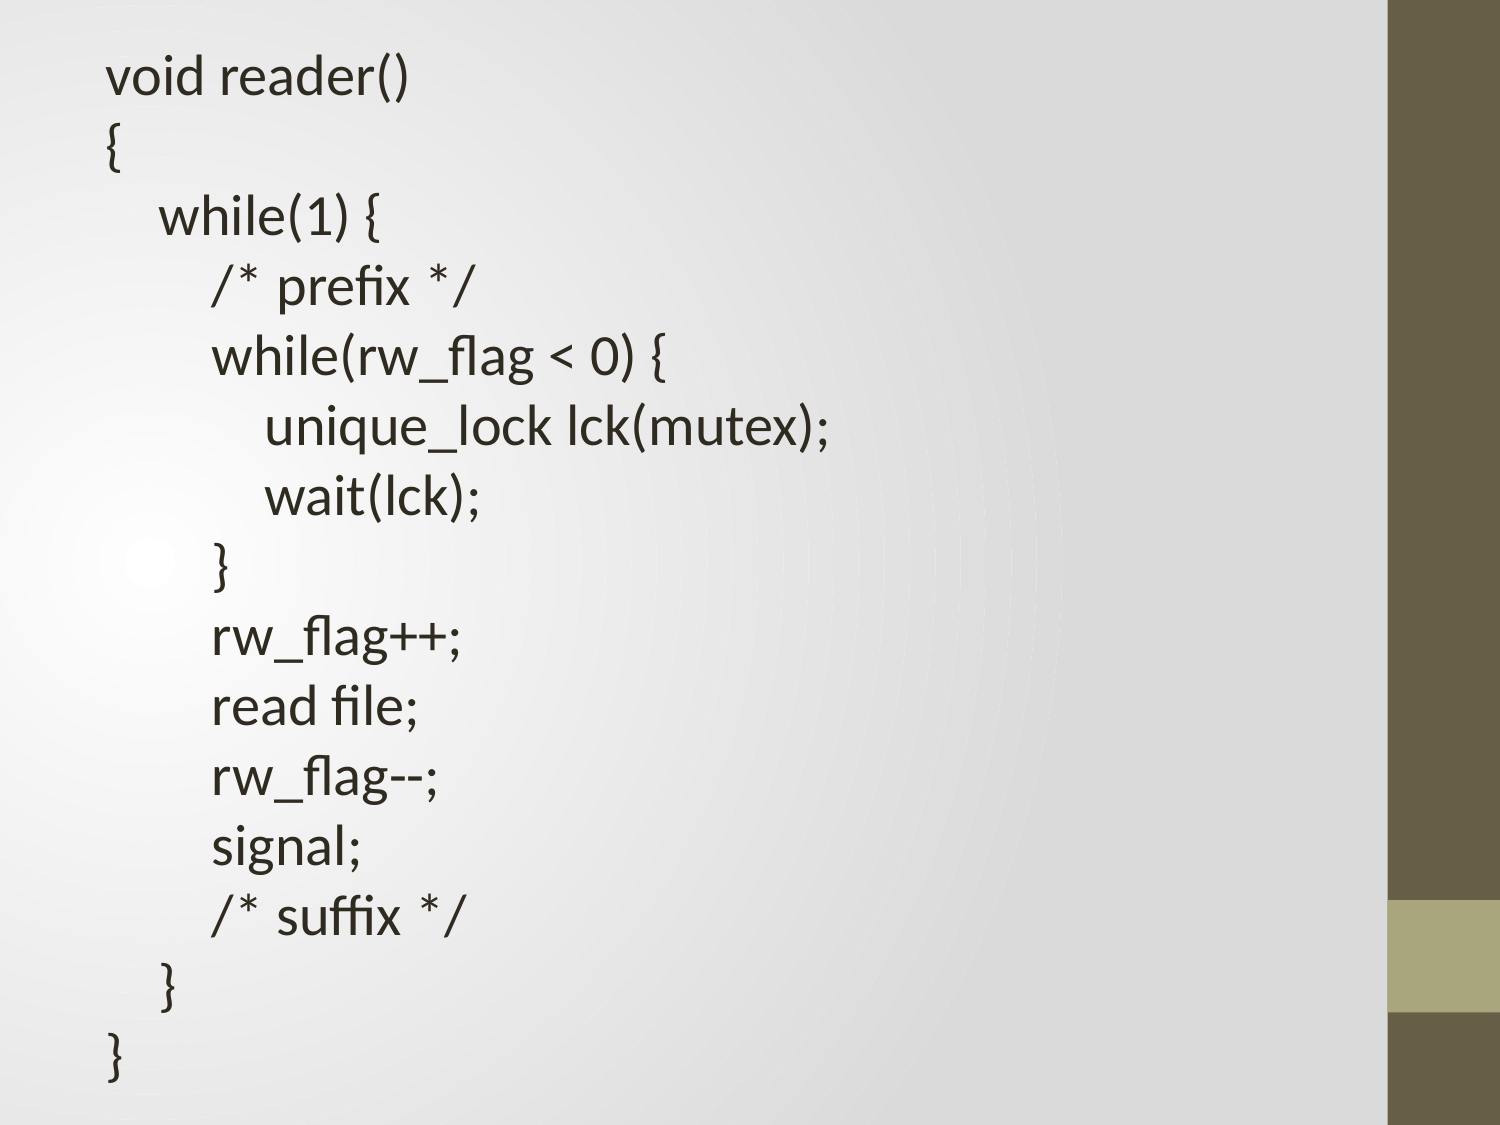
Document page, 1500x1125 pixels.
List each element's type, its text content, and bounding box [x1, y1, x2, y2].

text_box void reader() { while(1) { /* prefix */ while(rw_flag < 0) { unique_lock lck(mutex); wait(lck); } rw_flag++; read file; rw_flag--; signal; /* suffix */ } } [91, 30, 1275, 1125]
